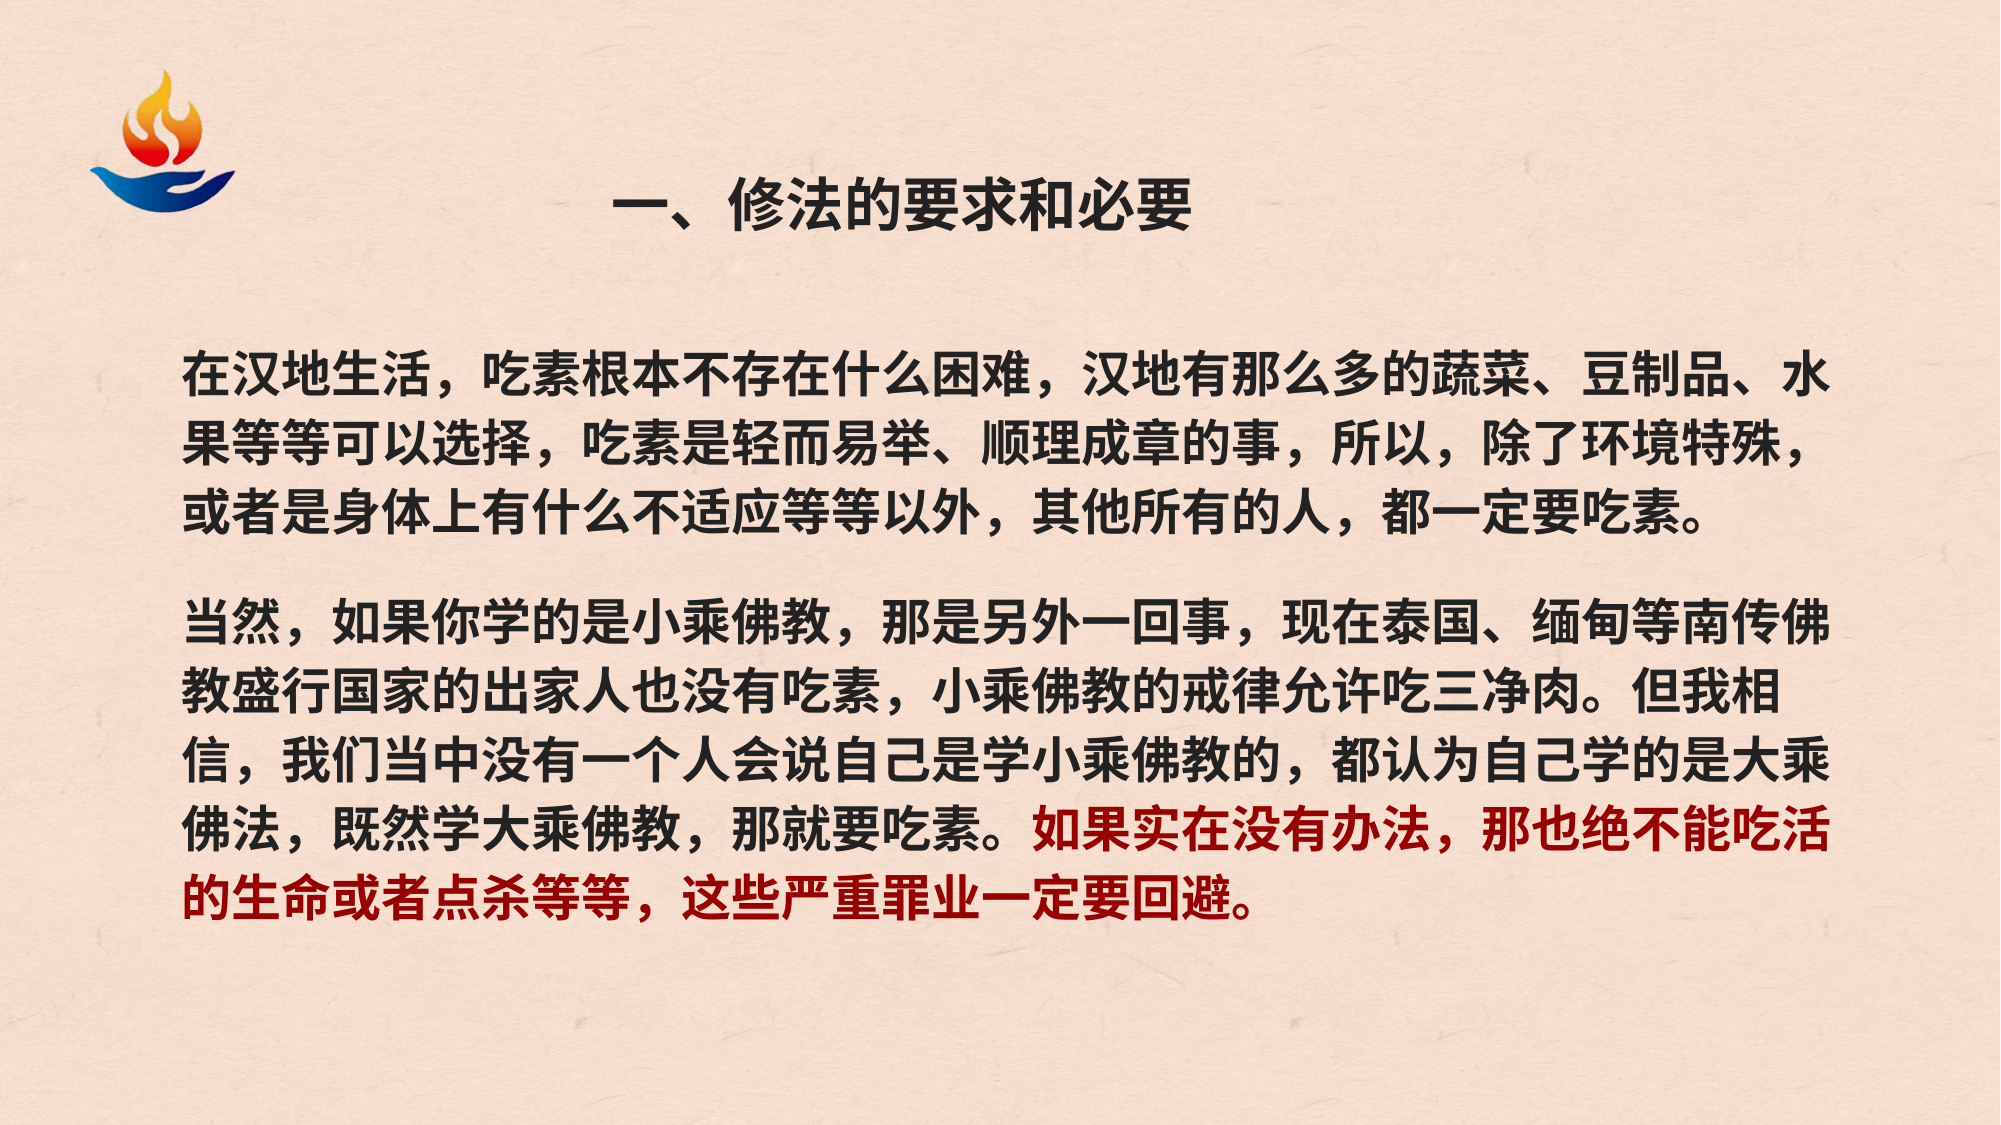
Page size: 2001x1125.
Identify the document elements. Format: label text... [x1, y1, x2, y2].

picture [0, 0, 2001, 1125]
text_box 一、修法的要求和必要 [596, 142, 1494, 328]
text_box 在汉地生活，吃素根本不存在什么困难，汉地有那么多的蔬菜、豆制品、水果等等可以选择，吃素是轻而易举、顺理成章的事，所以，除了环境特殊，或者是身体上有什么不适应等等以外，其他所有的人，都一定要吃素。 当然，如果你学的是小乘佛教，那是另外一回事，现在泰国、缅甸等南传佛教盛行国家的出家人也没有吃素，小乘佛教的戒律允许吃三净肉。但我相信，我们当中没有一个人会说自己是学小乘佛教的，都认为自己学的是大乘佛法，既然学大乘佛教，那就要吃素。如果实在没有办法，那也绝不能吃活的生命或者点杀等等，这些严重罪业一定要回避。 [166, 318, 1856, 1053]
